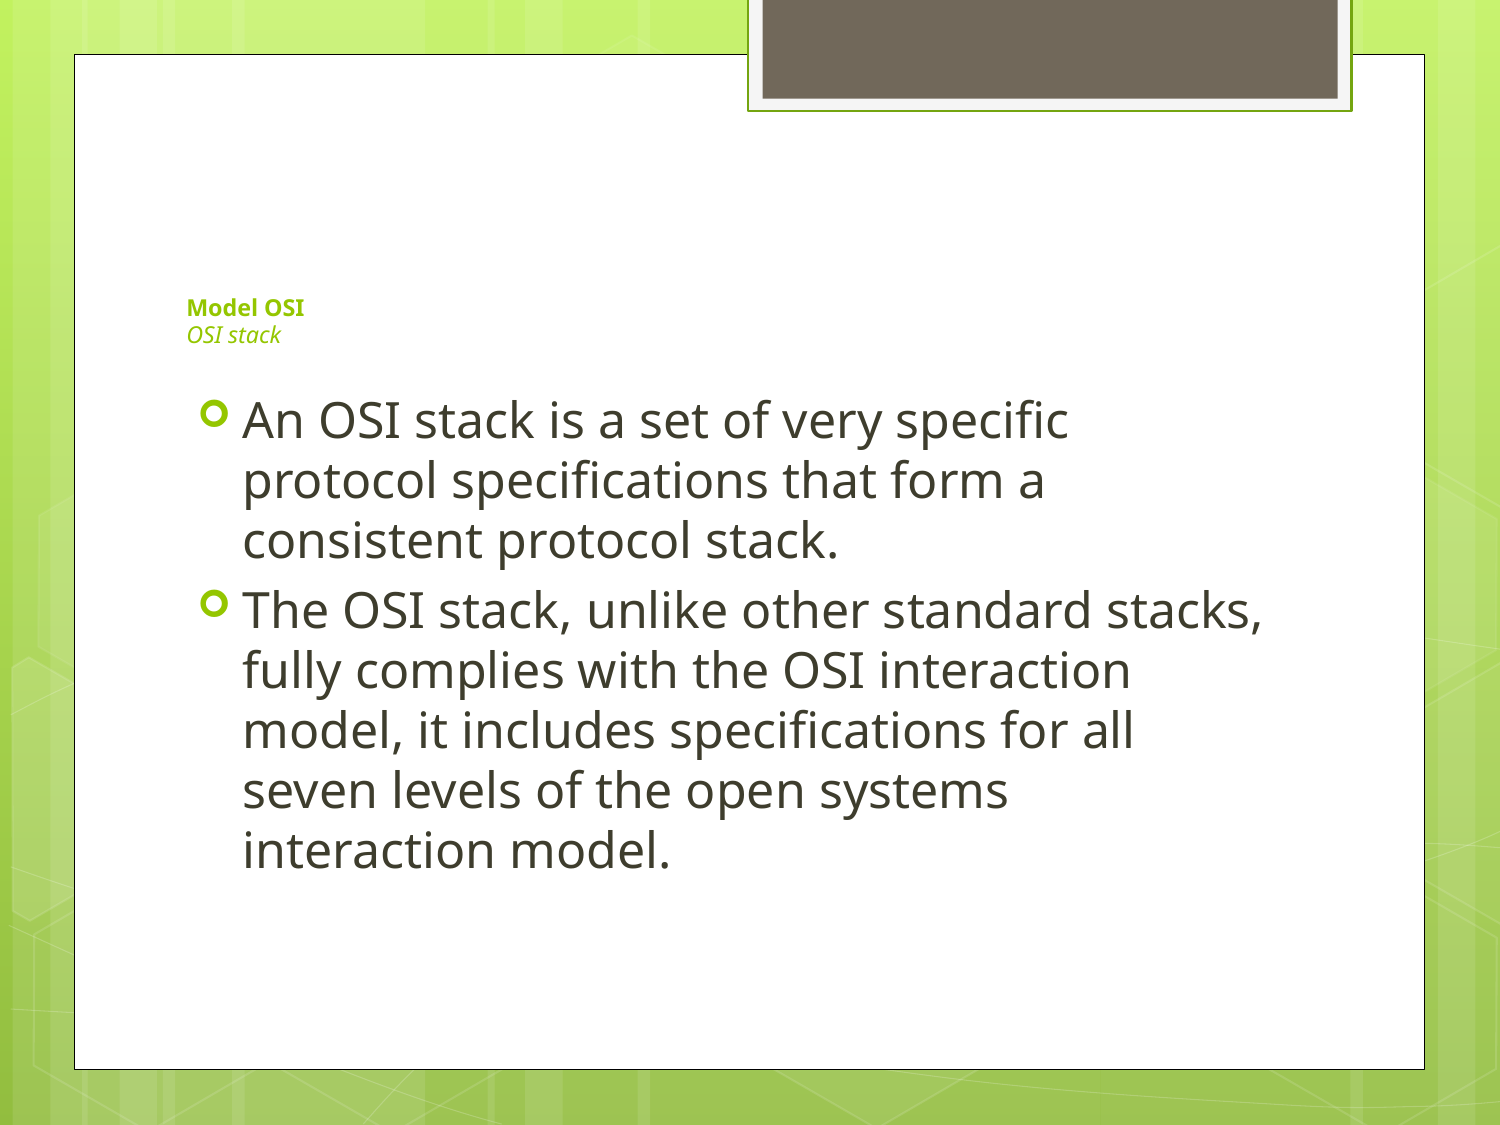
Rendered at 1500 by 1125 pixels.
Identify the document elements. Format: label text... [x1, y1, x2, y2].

title Model OSI OSI stack [171, 168, 1324, 357]
list An OSI stack is a set of very specific protocol specifications that form a consistent protocol stack. The OSI stack, unlike other standard stacks, fully complies with the OSI interaction model, it includes specifications for all seven levels of the open systems interaction model. [171, 381, 1283, 957]
